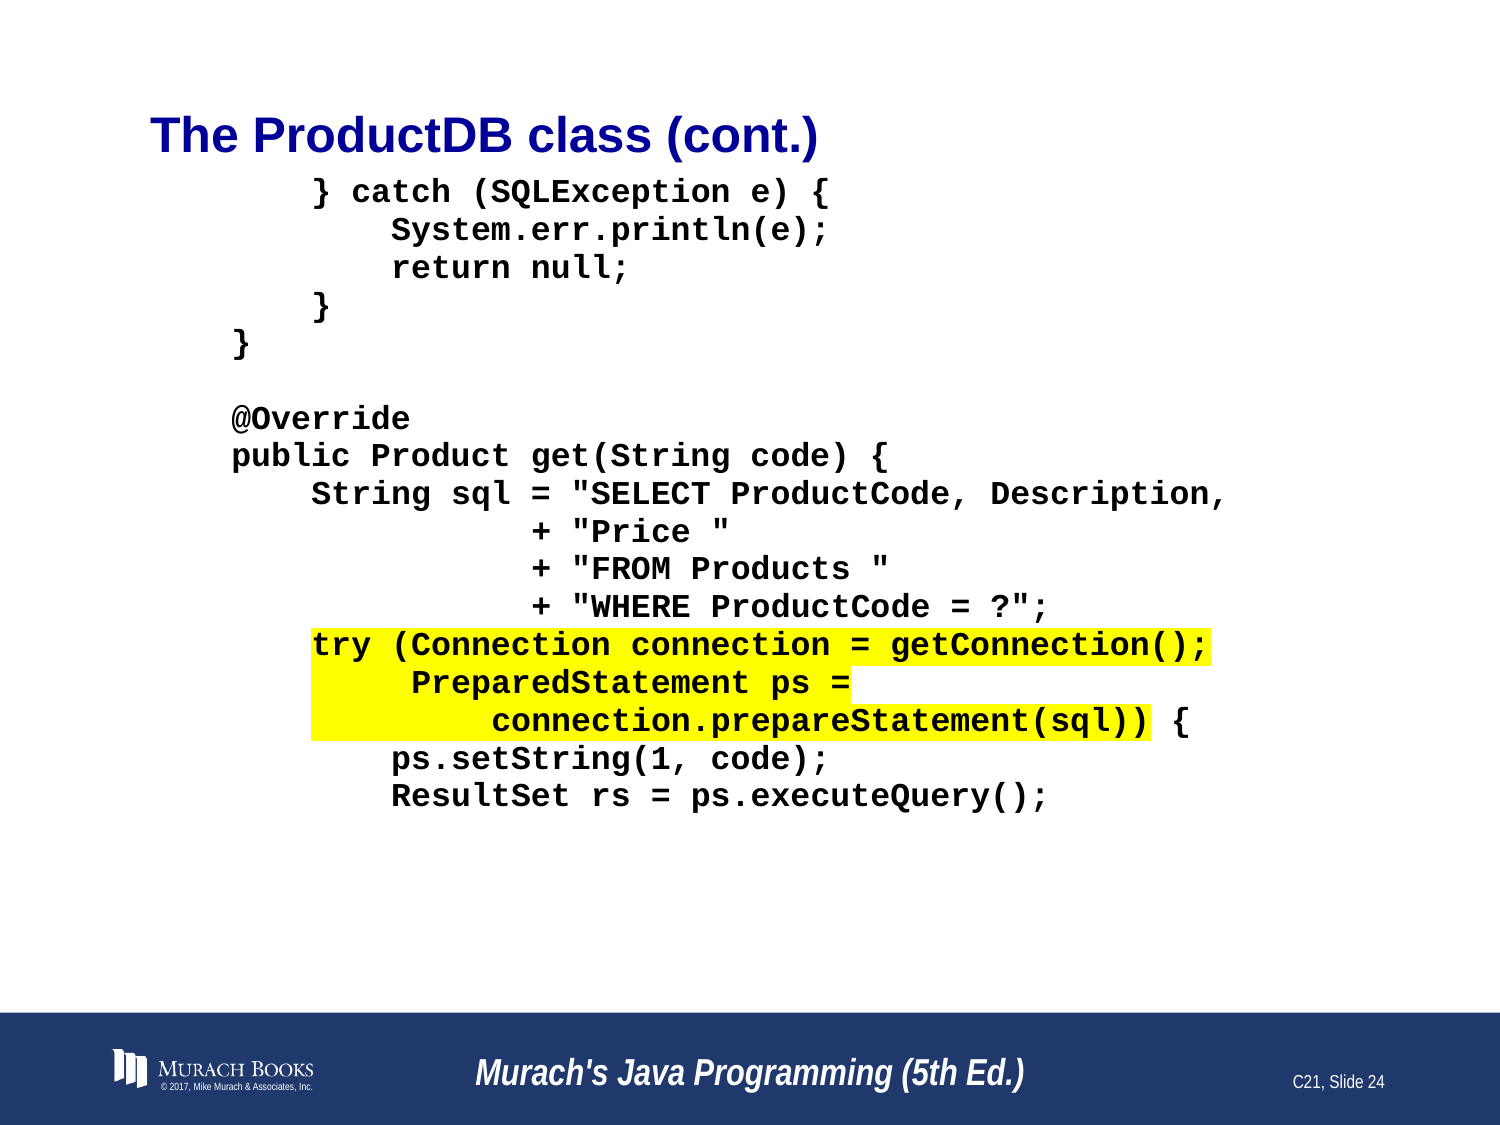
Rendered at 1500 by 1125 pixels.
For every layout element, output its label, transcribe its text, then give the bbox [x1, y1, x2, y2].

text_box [150, 174, 1350, 837]
slide_number C21, Slide 24 [1087, 1025, 1400, 1100]
footer © 2017, Mike Murach & Associates, Inc. [12, 1025, 463, 1100]
slide_number Murach's Java Programming (5th Ed.) [463, 1025, 1050, 1100]
title The ProductDB class (cont.) [150, 102, 1350, 164]
